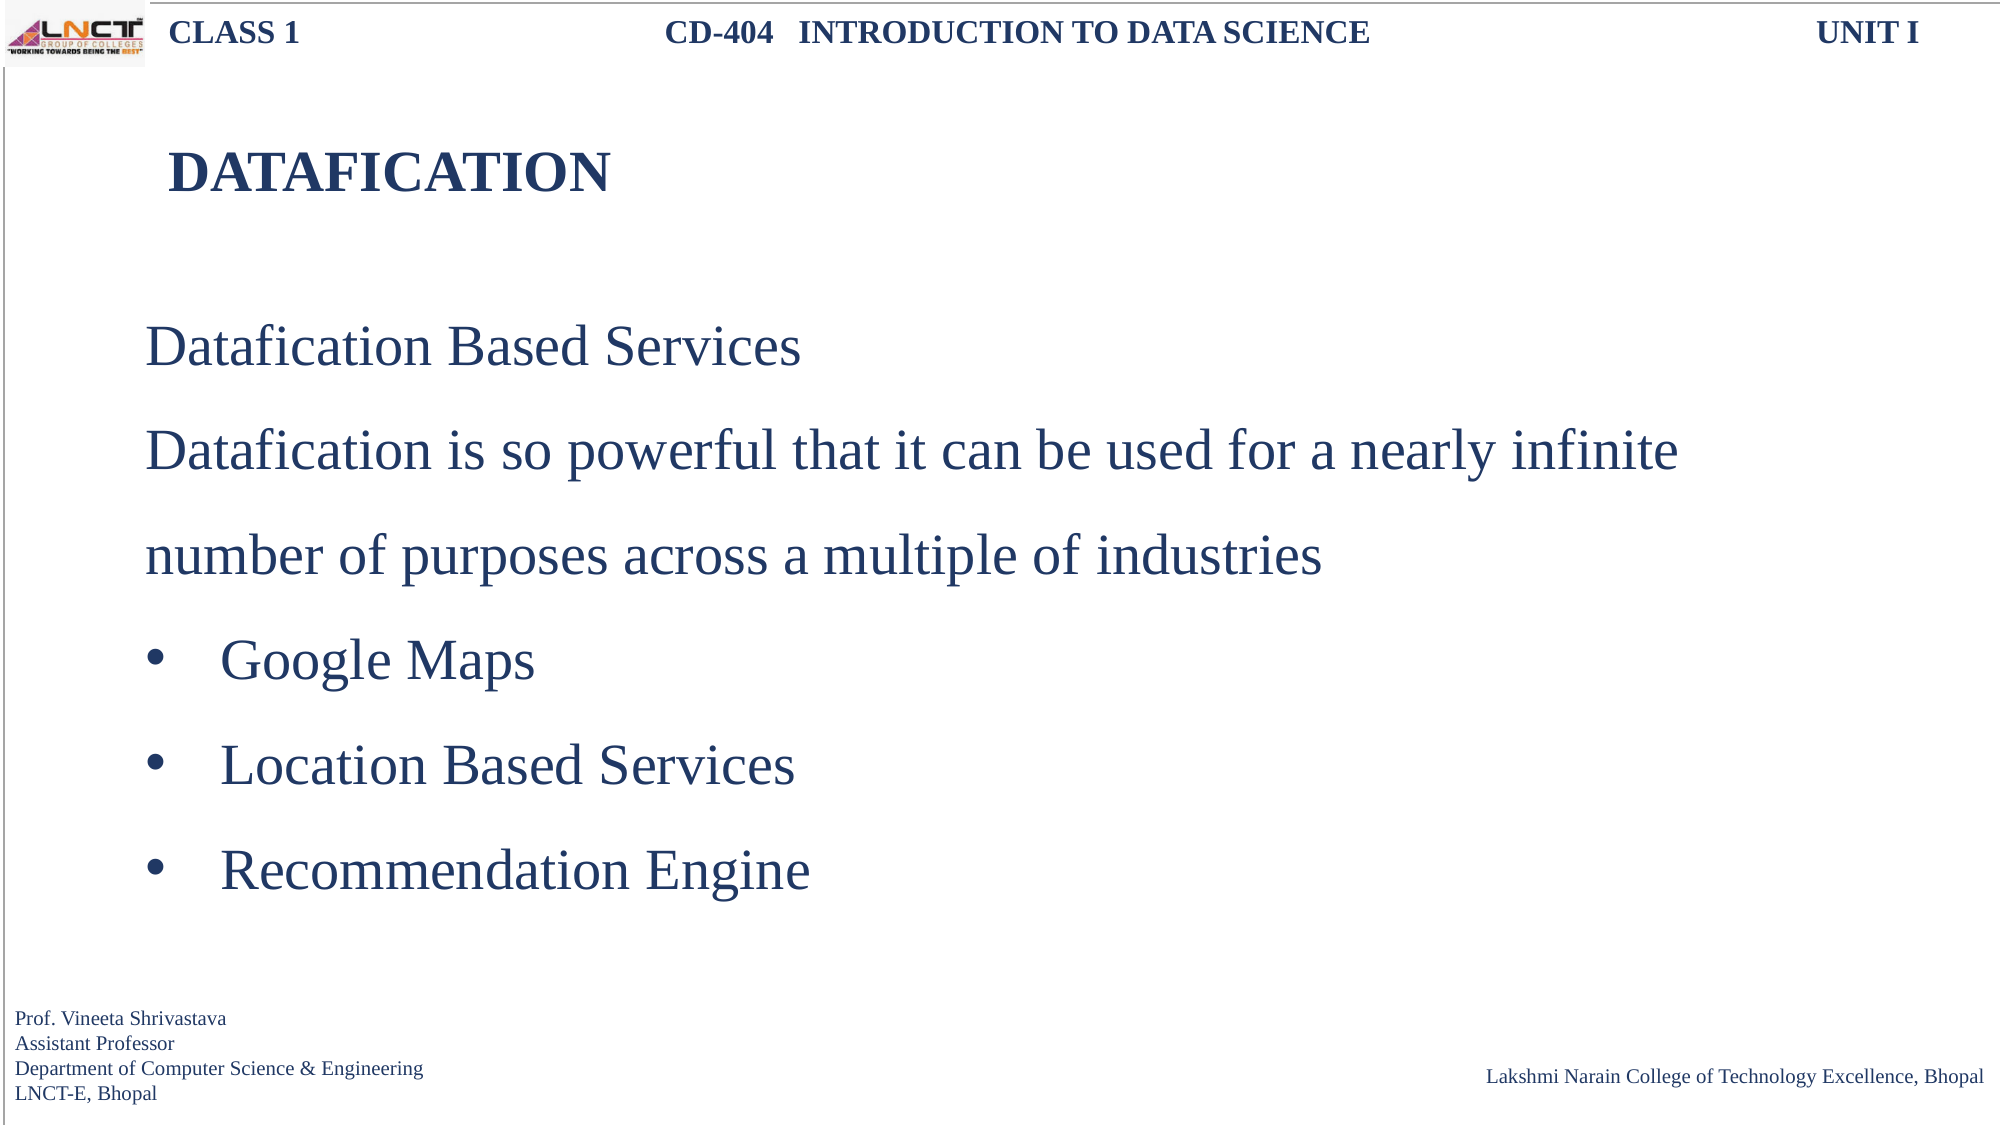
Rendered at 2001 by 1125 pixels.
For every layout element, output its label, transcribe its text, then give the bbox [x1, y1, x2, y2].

text_box CLASS 1 CD-404 INTRODUCTION TO DATA SCIENCE UNIT I [153, 3, 1949, 58]
text_box Datafication Based Services Datafication is so powerful that it can be used for a nearly infinite number of purposes across a multiple of industries Google Maps Location Based Services Recommendation Engine [130, 264, 1885, 909]
text_box Prof. Vineeta Shrivastava Assistant Professor Department of Computer Science & Engineering LNCT-E, Bhopal [0, 997, 496, 1113]
text_box [3, 2, 2000, 1125]
text_box Lakshmi Narain College of Technology Excellence, Bhopal [1471, 1055, 2000, 1096]
text_box DATAFICATION [153, 125, 743, 211]
picture [0, 0, 150, 67]
